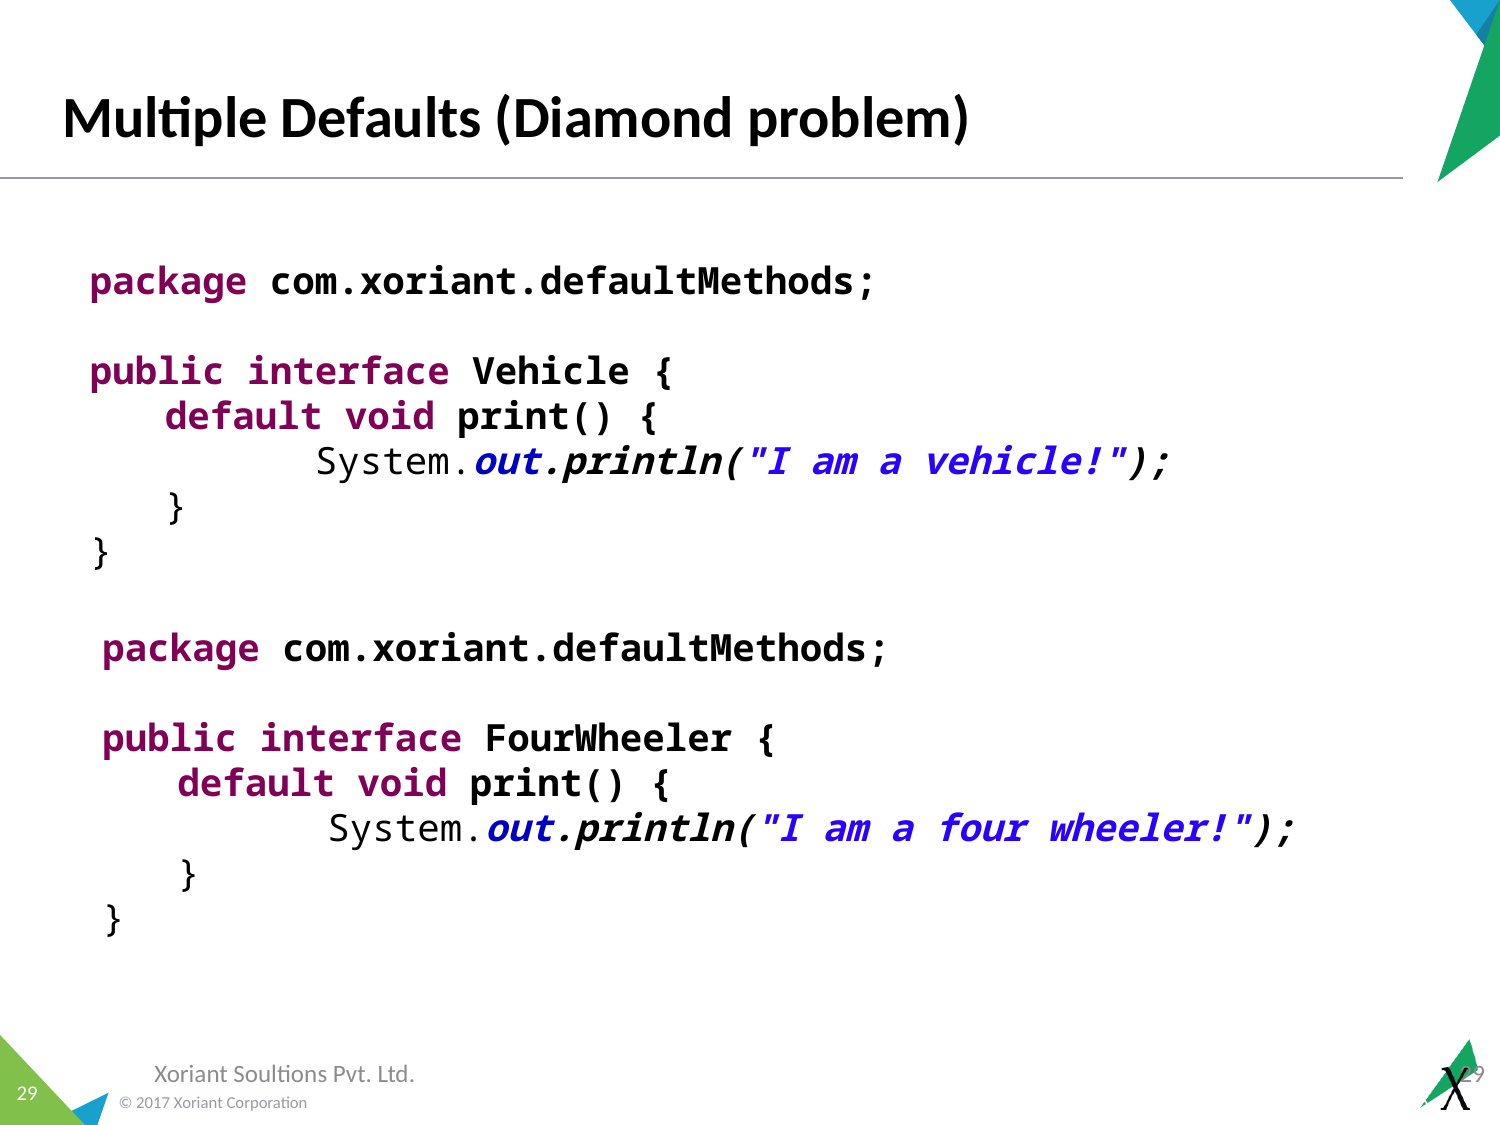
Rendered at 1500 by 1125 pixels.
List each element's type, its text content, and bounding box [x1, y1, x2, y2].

picture [1420, 1103, 1478, 1110]
text_box package com.xoriant.defaultMethods; public interface FourWheeler { default void print() { System.out.println("I am a four wheeler!"); } } [87, 616, 1400, 947]
footer Xoriant Soultions Pvt. Ltd. [0, 1042, 571, 1103]
text_box package com.xoriant.defaultMethods; public interface Vehicle { default void print() { System.out.println("I am a vehicle!"); } } [75, 249, 1400, 580]
title Multiple Defaults (Diamond problem) [47, 12, 1398, 157]
slide_number 29 [1400, 1042, 1500, 1103]
